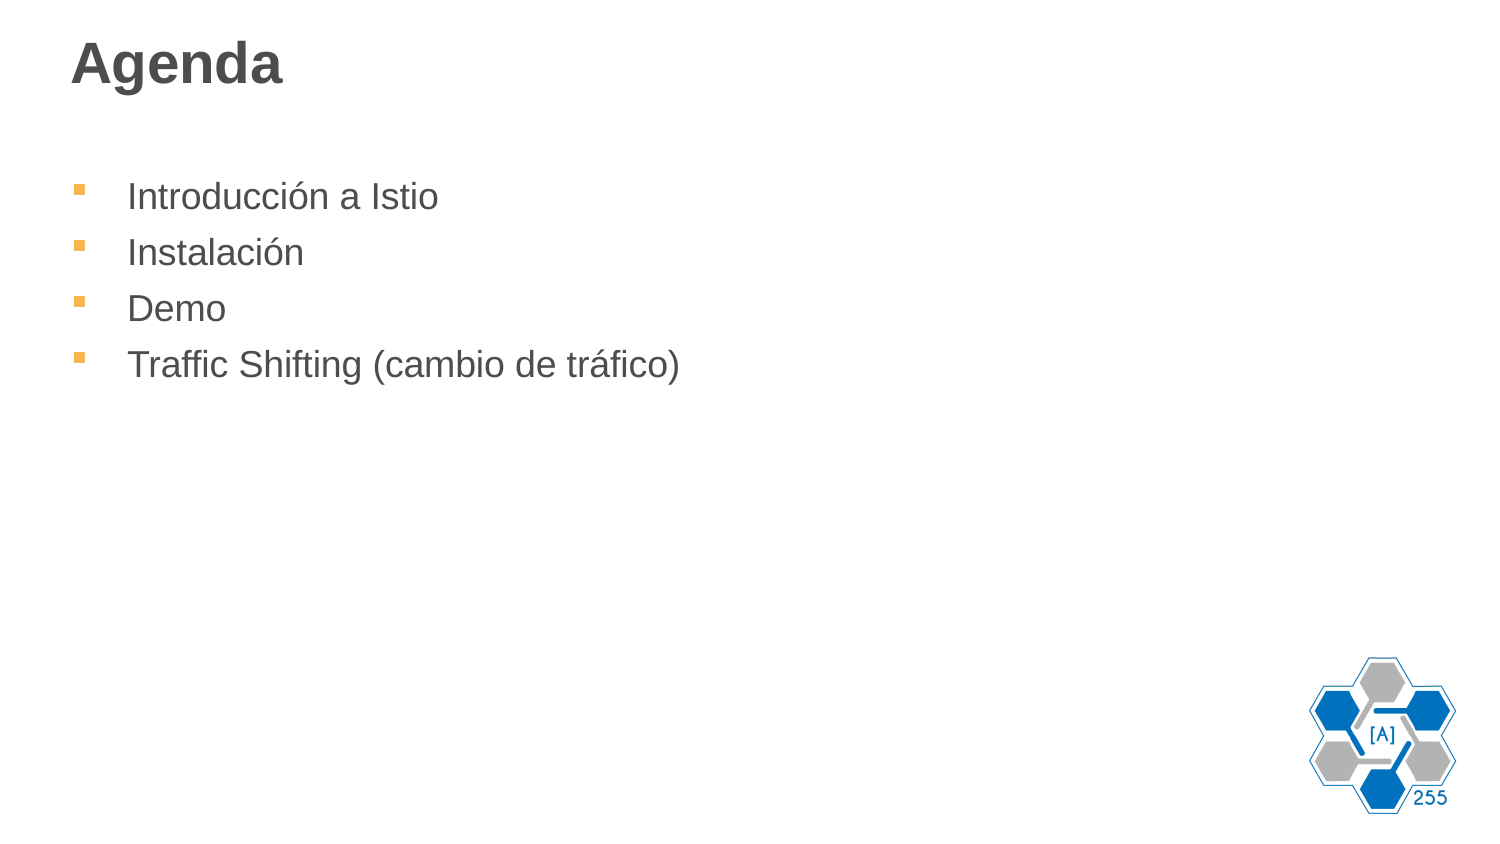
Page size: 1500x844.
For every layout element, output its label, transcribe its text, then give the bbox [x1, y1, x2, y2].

text_box Introducción a Istio Instalación Demo Traffic Shifting (cambio de tráfico) [68, 160, 1244, 498]
text_box Agenda [68, 22, 286, 95]
picture [1287, 637, 1479, 834]
